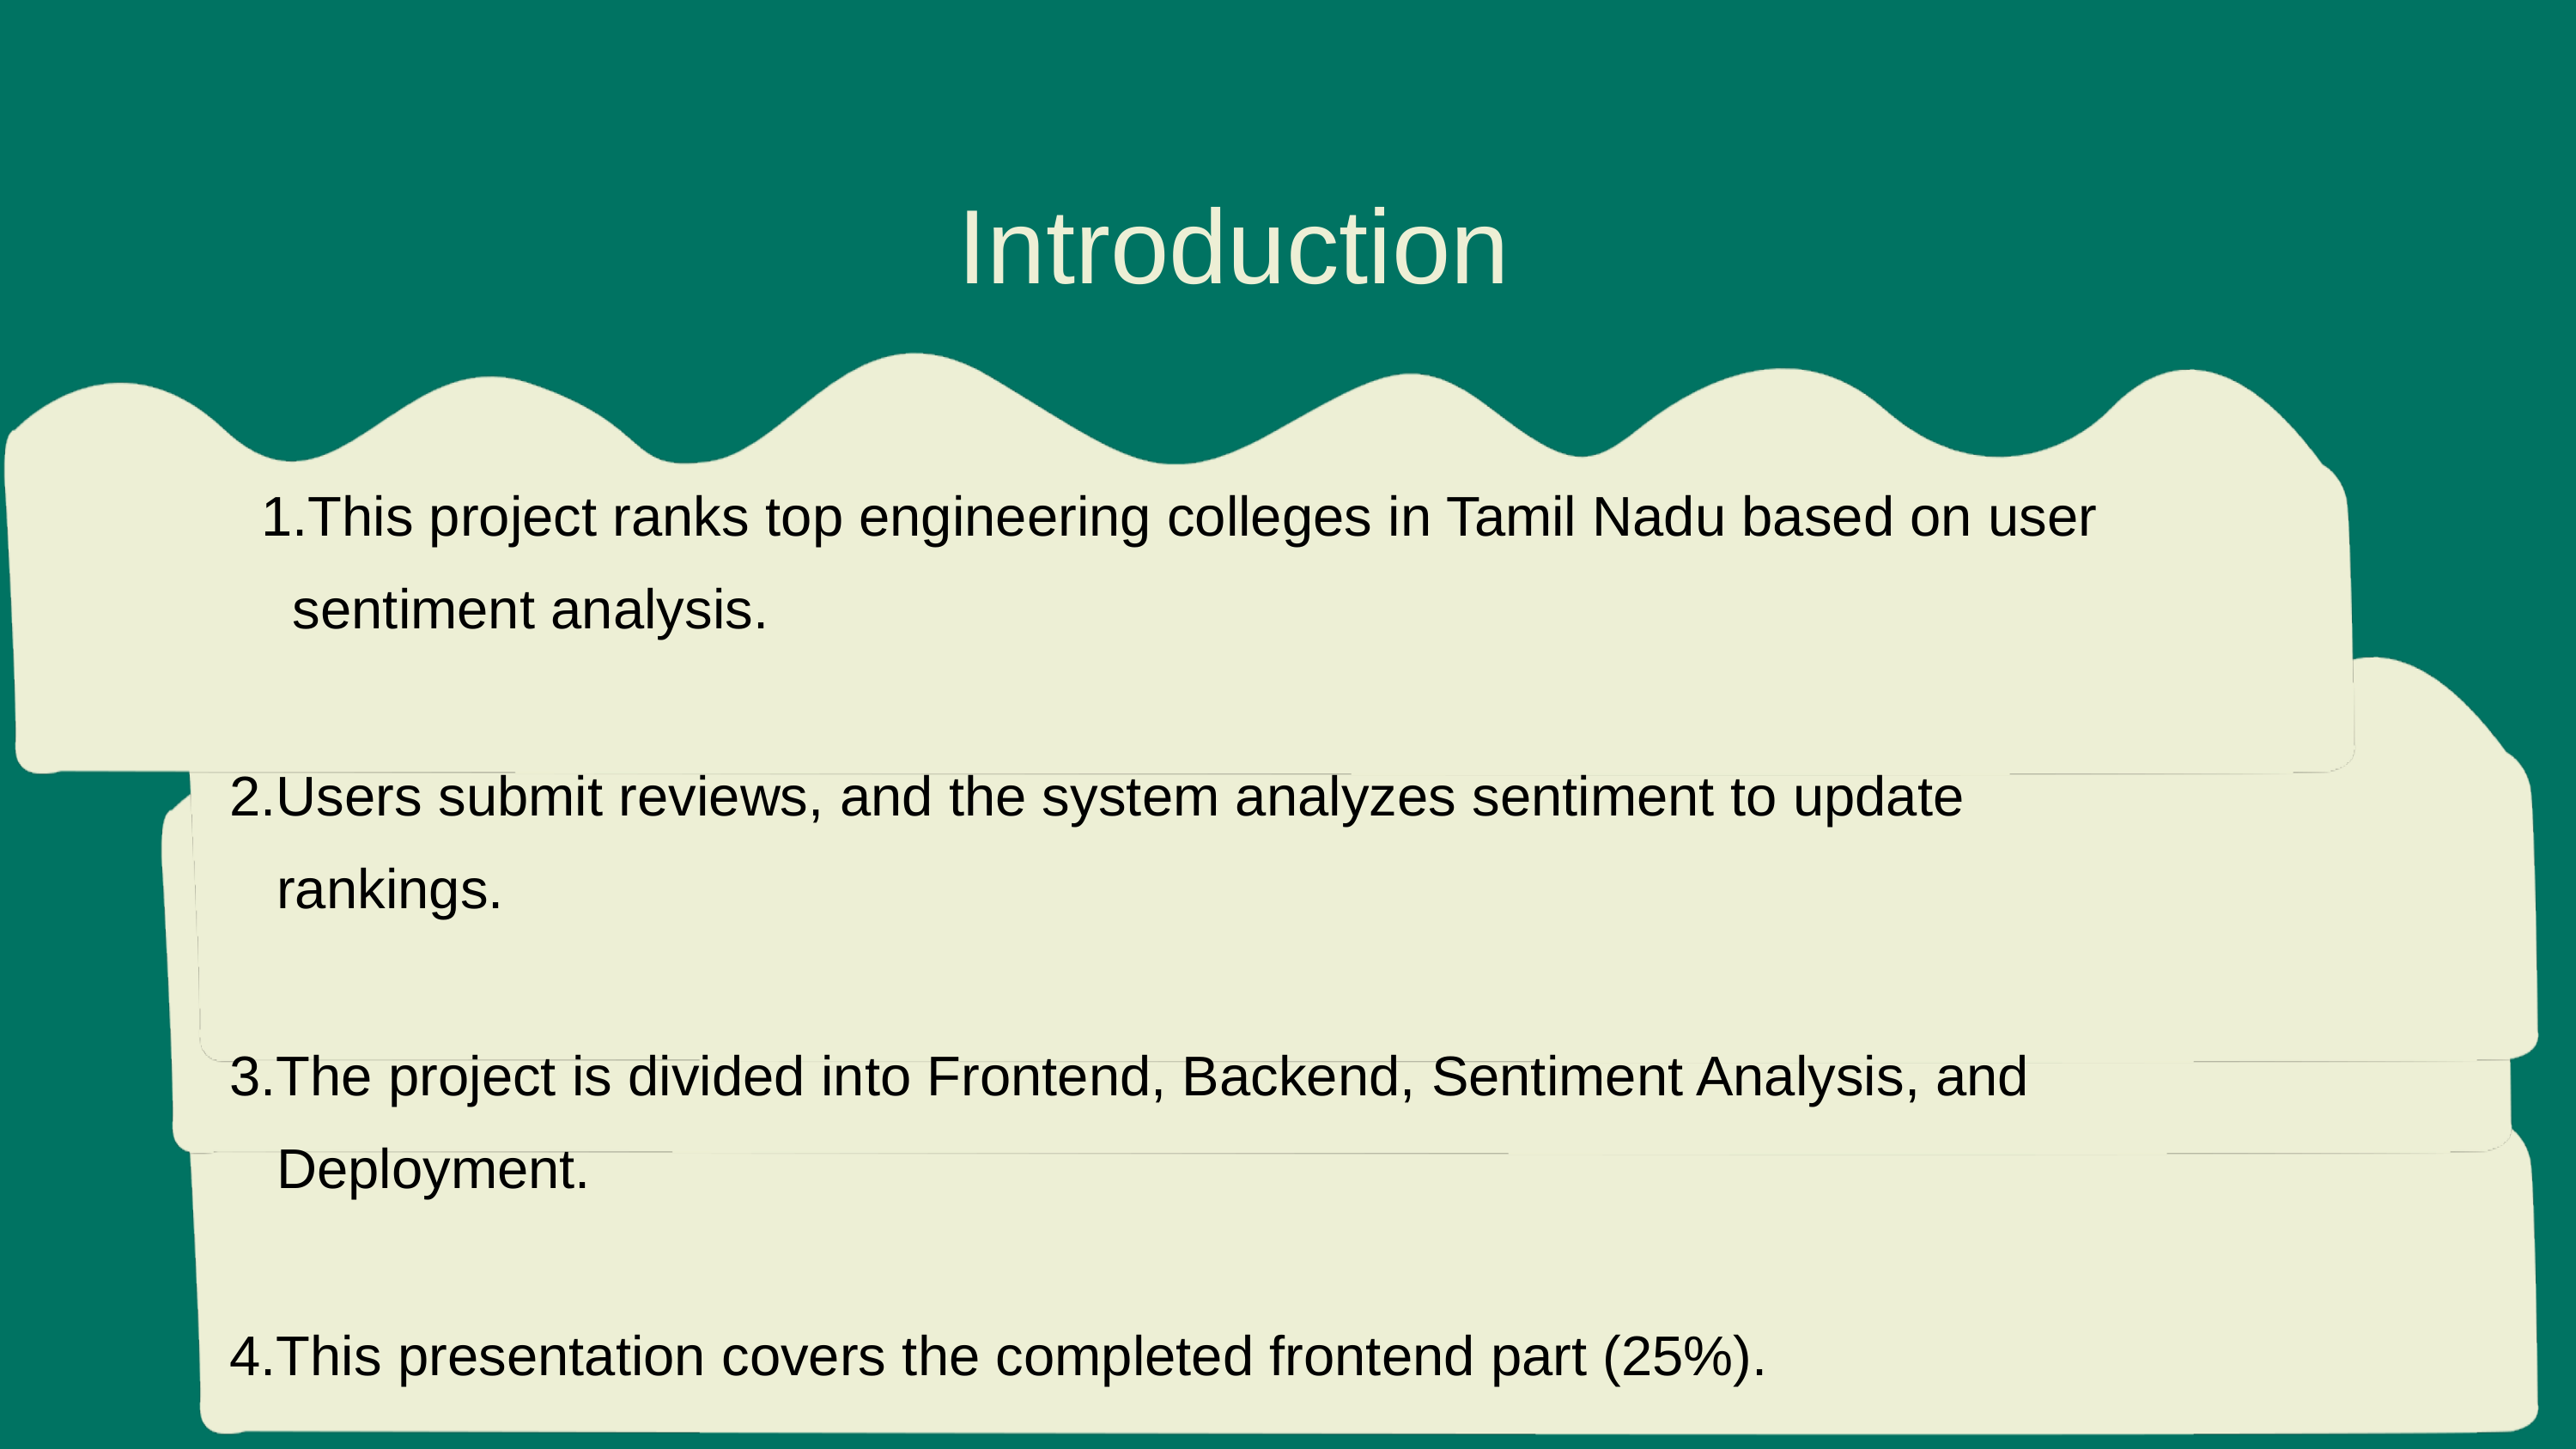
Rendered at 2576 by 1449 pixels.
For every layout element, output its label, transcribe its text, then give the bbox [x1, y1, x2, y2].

text_box Introduction [663, 131, 1806, 292]
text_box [0, 294, 2544, 1449]
